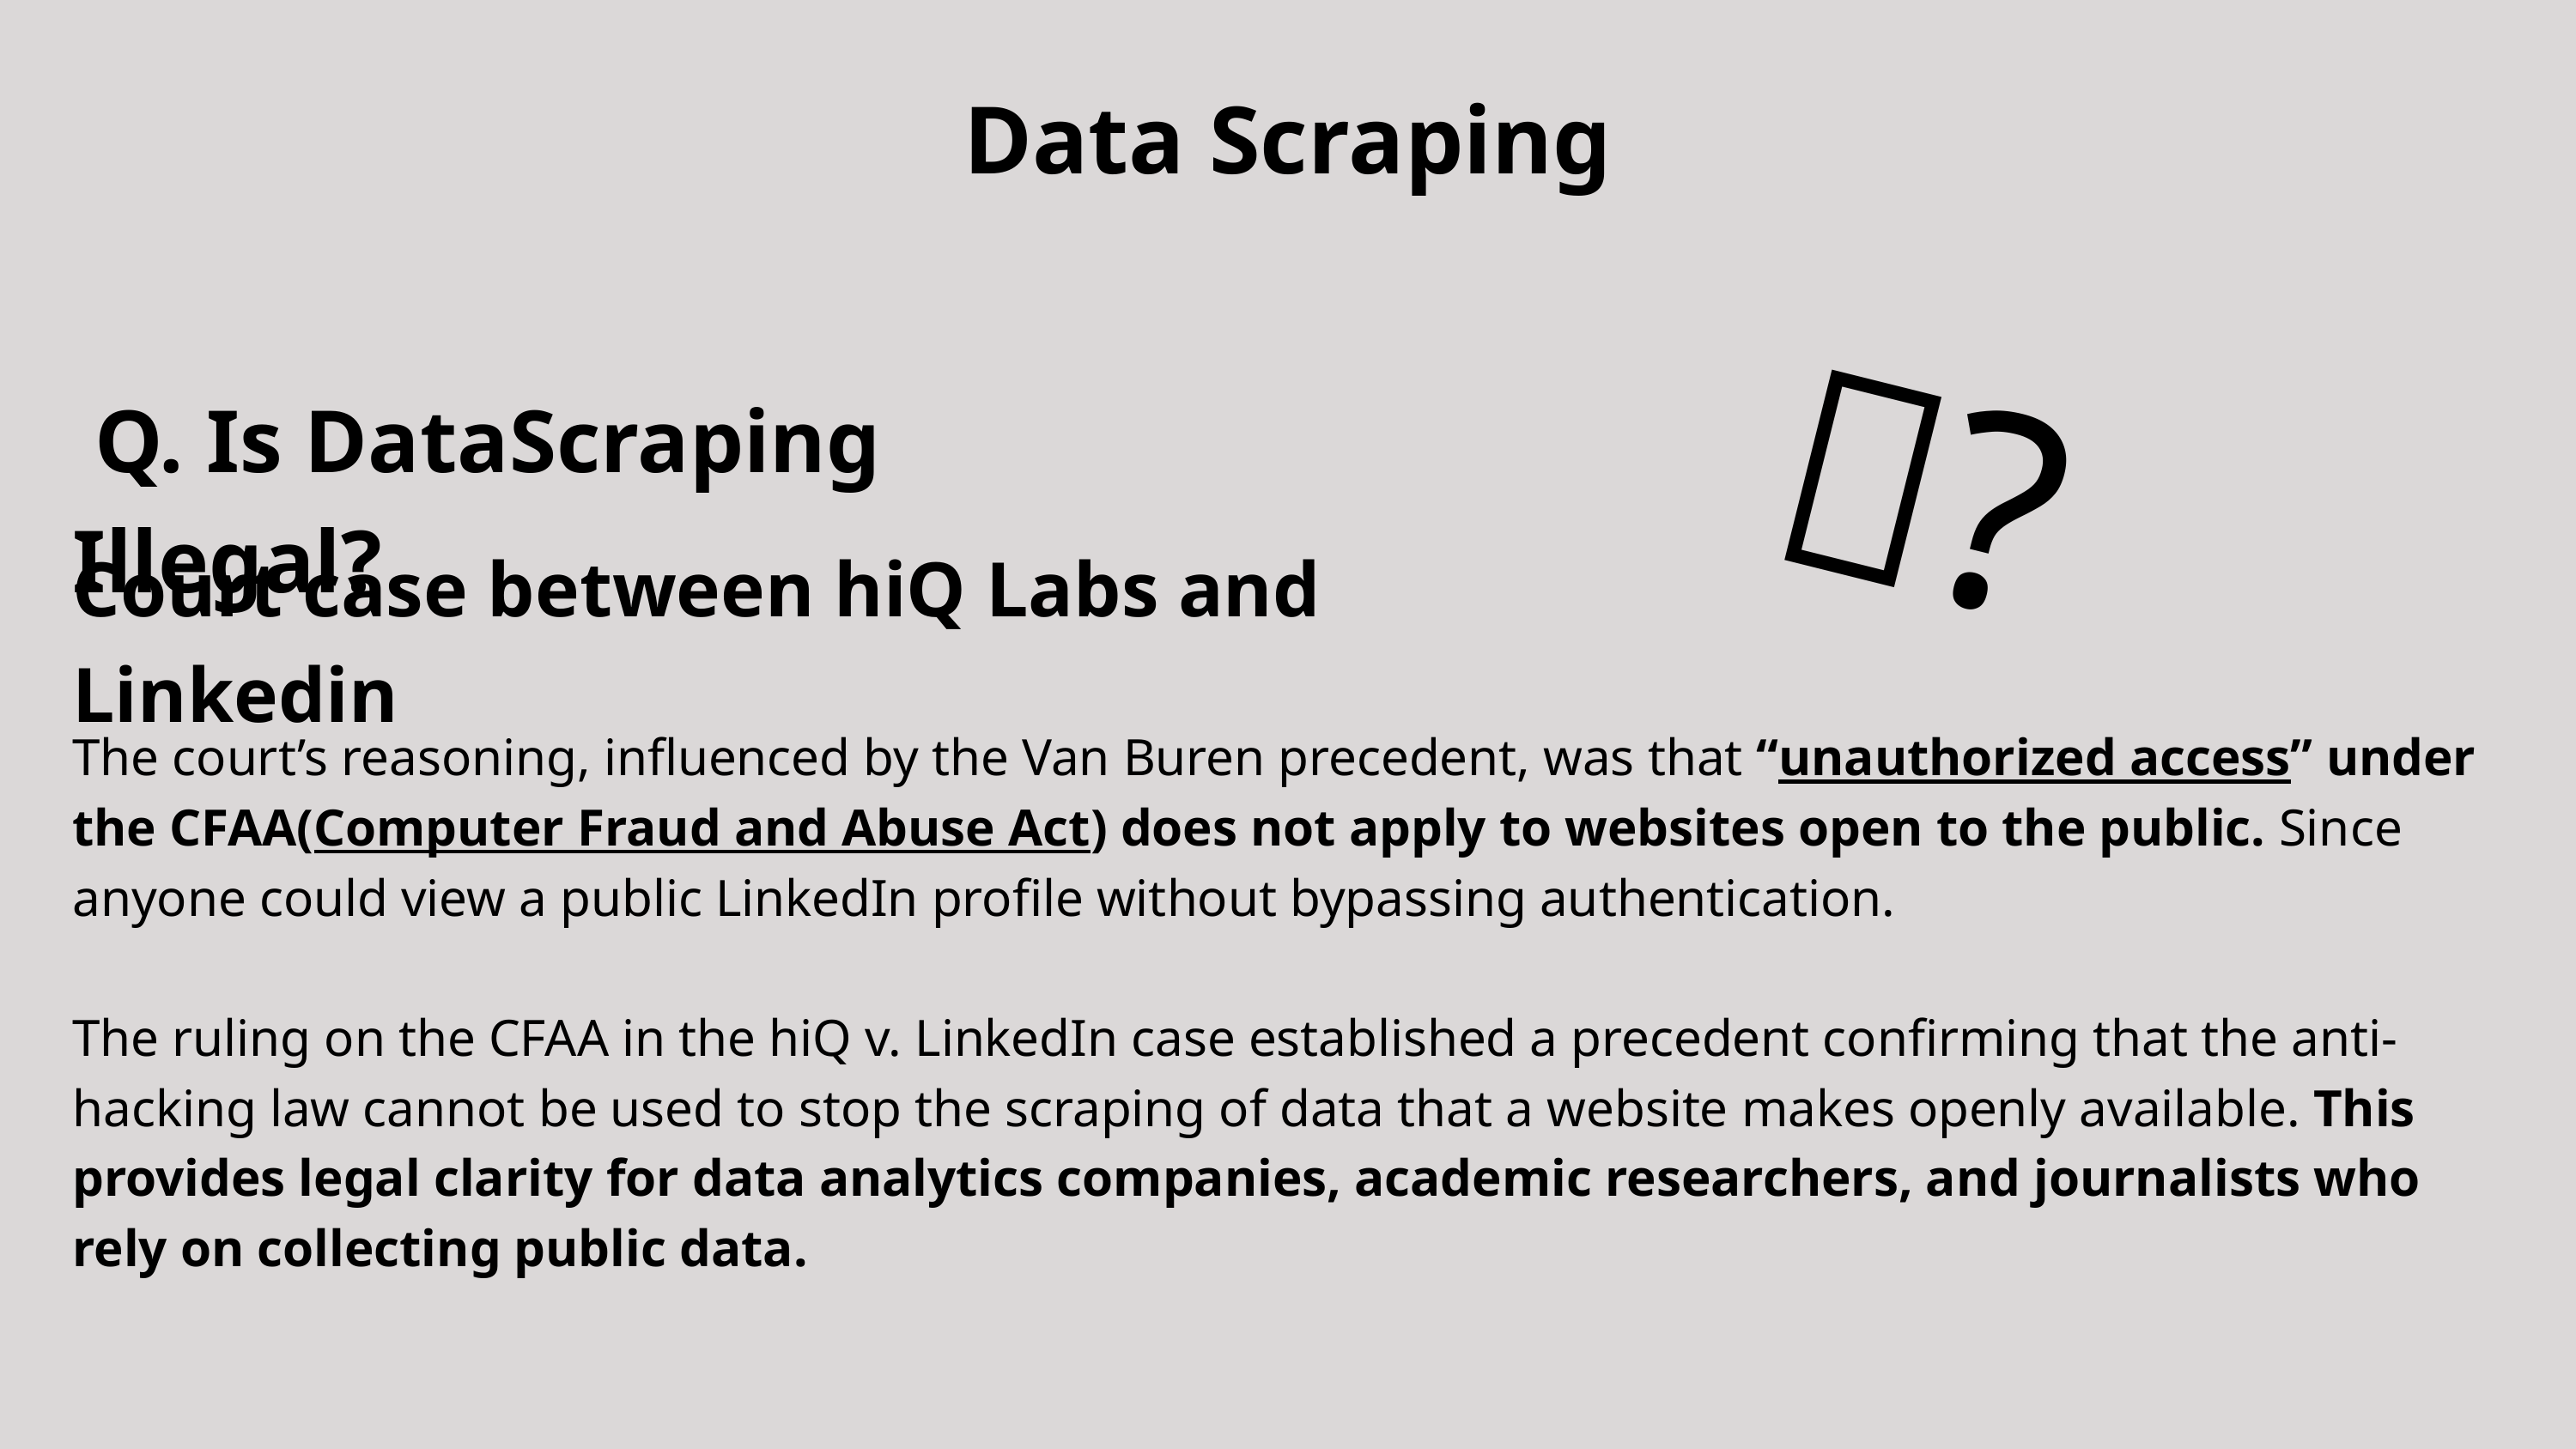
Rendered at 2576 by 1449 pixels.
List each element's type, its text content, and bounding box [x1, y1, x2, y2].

text_box The court’s reasoning, influenced by the Van Buren precedent, was that “unauthorized access” under the CFAA(Computer Fraud and Abuse Act) does not apply to websites open to the public. Since anyone could view a public LinkedIn profile without bypassing authentication. The ruling on the CFAA in the hiQ v. LinkedIn case established a precedent confirming that the anti-hacking law cannot be used to stop the scraping of data that a website makes openly available. This provides legal clarity for data analytics companies, academic researchers, and journalists who rely on collecting public data. [72, 715, 2504, 1277]
text_box Q. Is DataScraping Illegal? [72, 369, 1198, 610]
text_box 🤔? [1632, 205, 2230, 705]
text_box Court case between hiQ Labs and Linkedin [72, 526, 1635, 737]
text_box Data Scraping [710, 62, 1866, 193]
